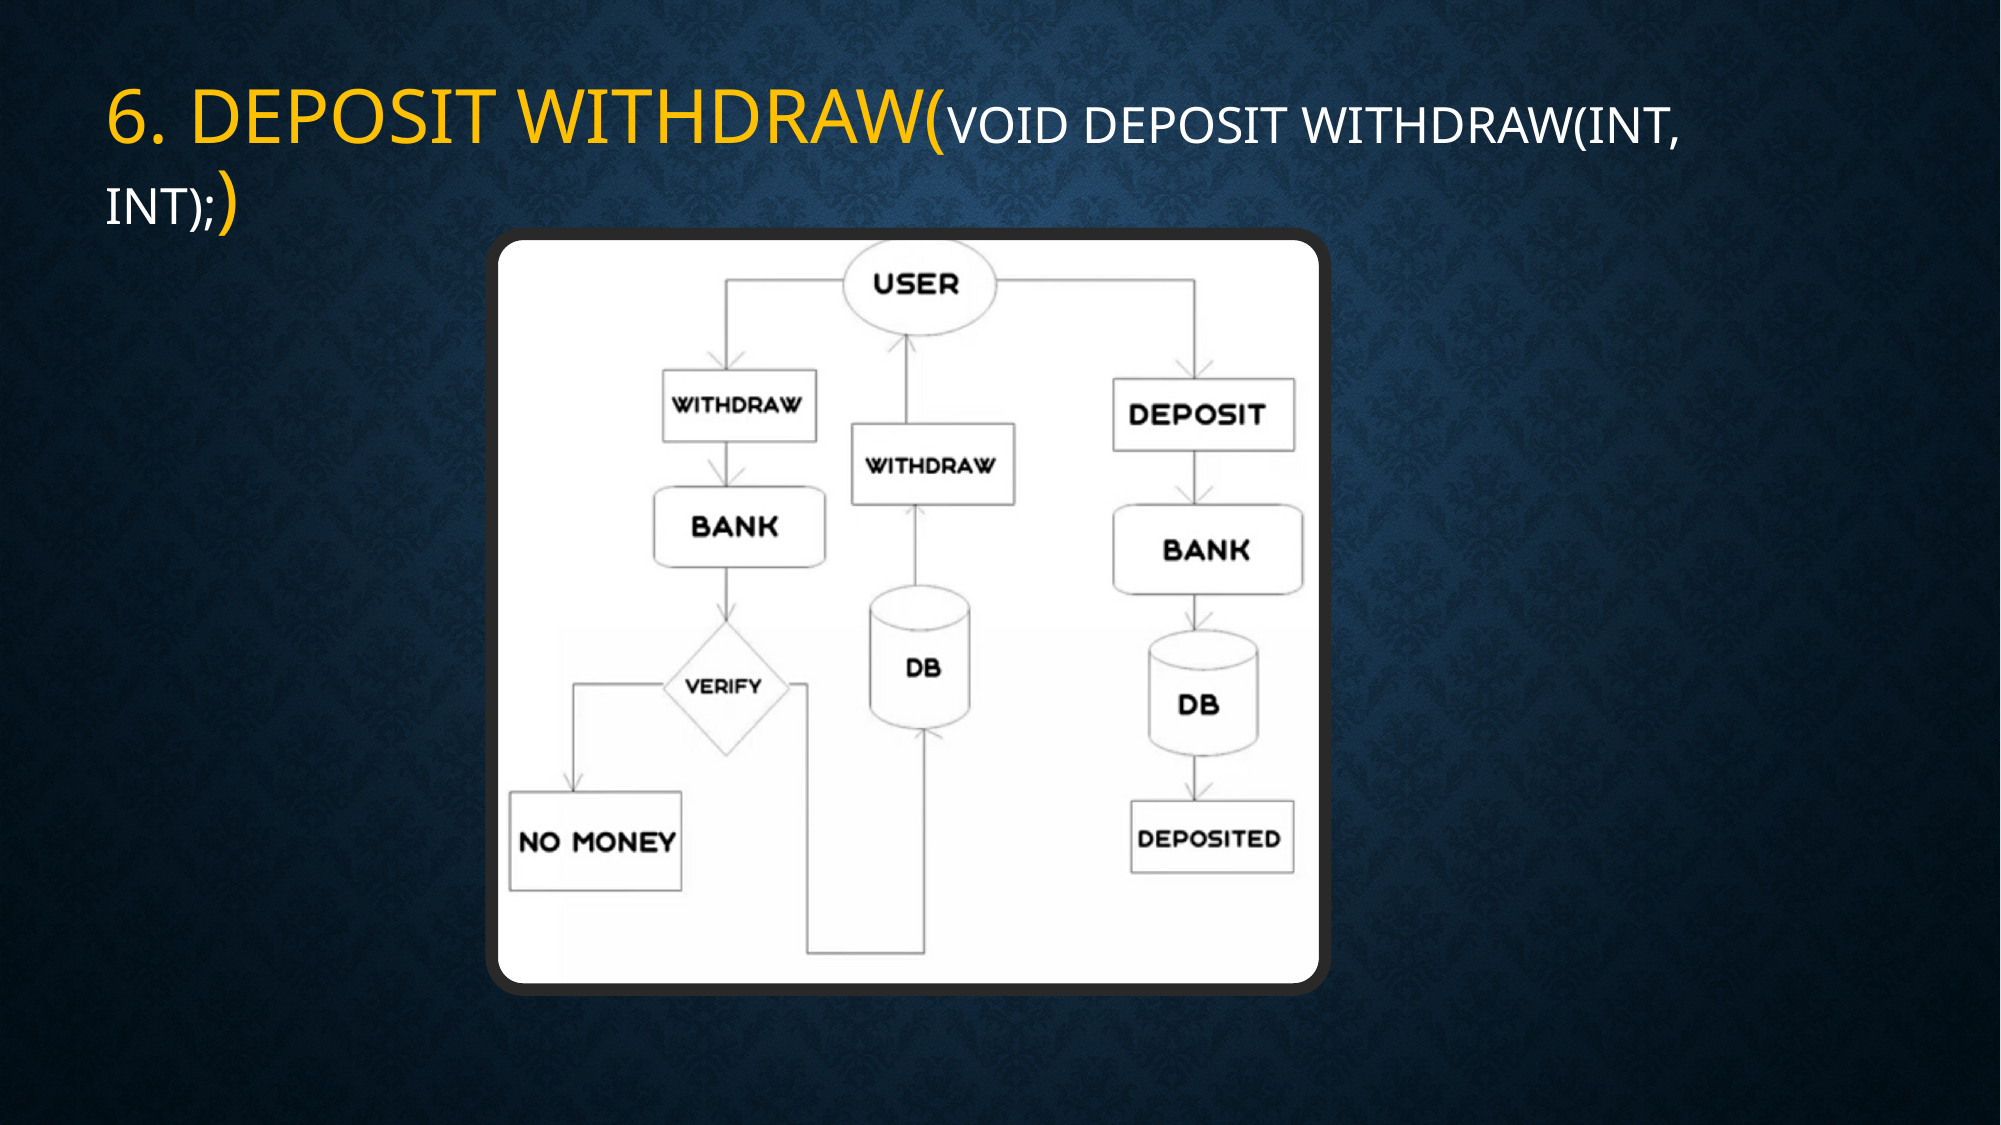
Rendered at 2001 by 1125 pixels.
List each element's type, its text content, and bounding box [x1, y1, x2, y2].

picture [491, 233, 1326, 991]
title 6. DEPOSIT WITHDRAW(void deposit withdraw(int, int);) [90, 91, 1789, 309]
